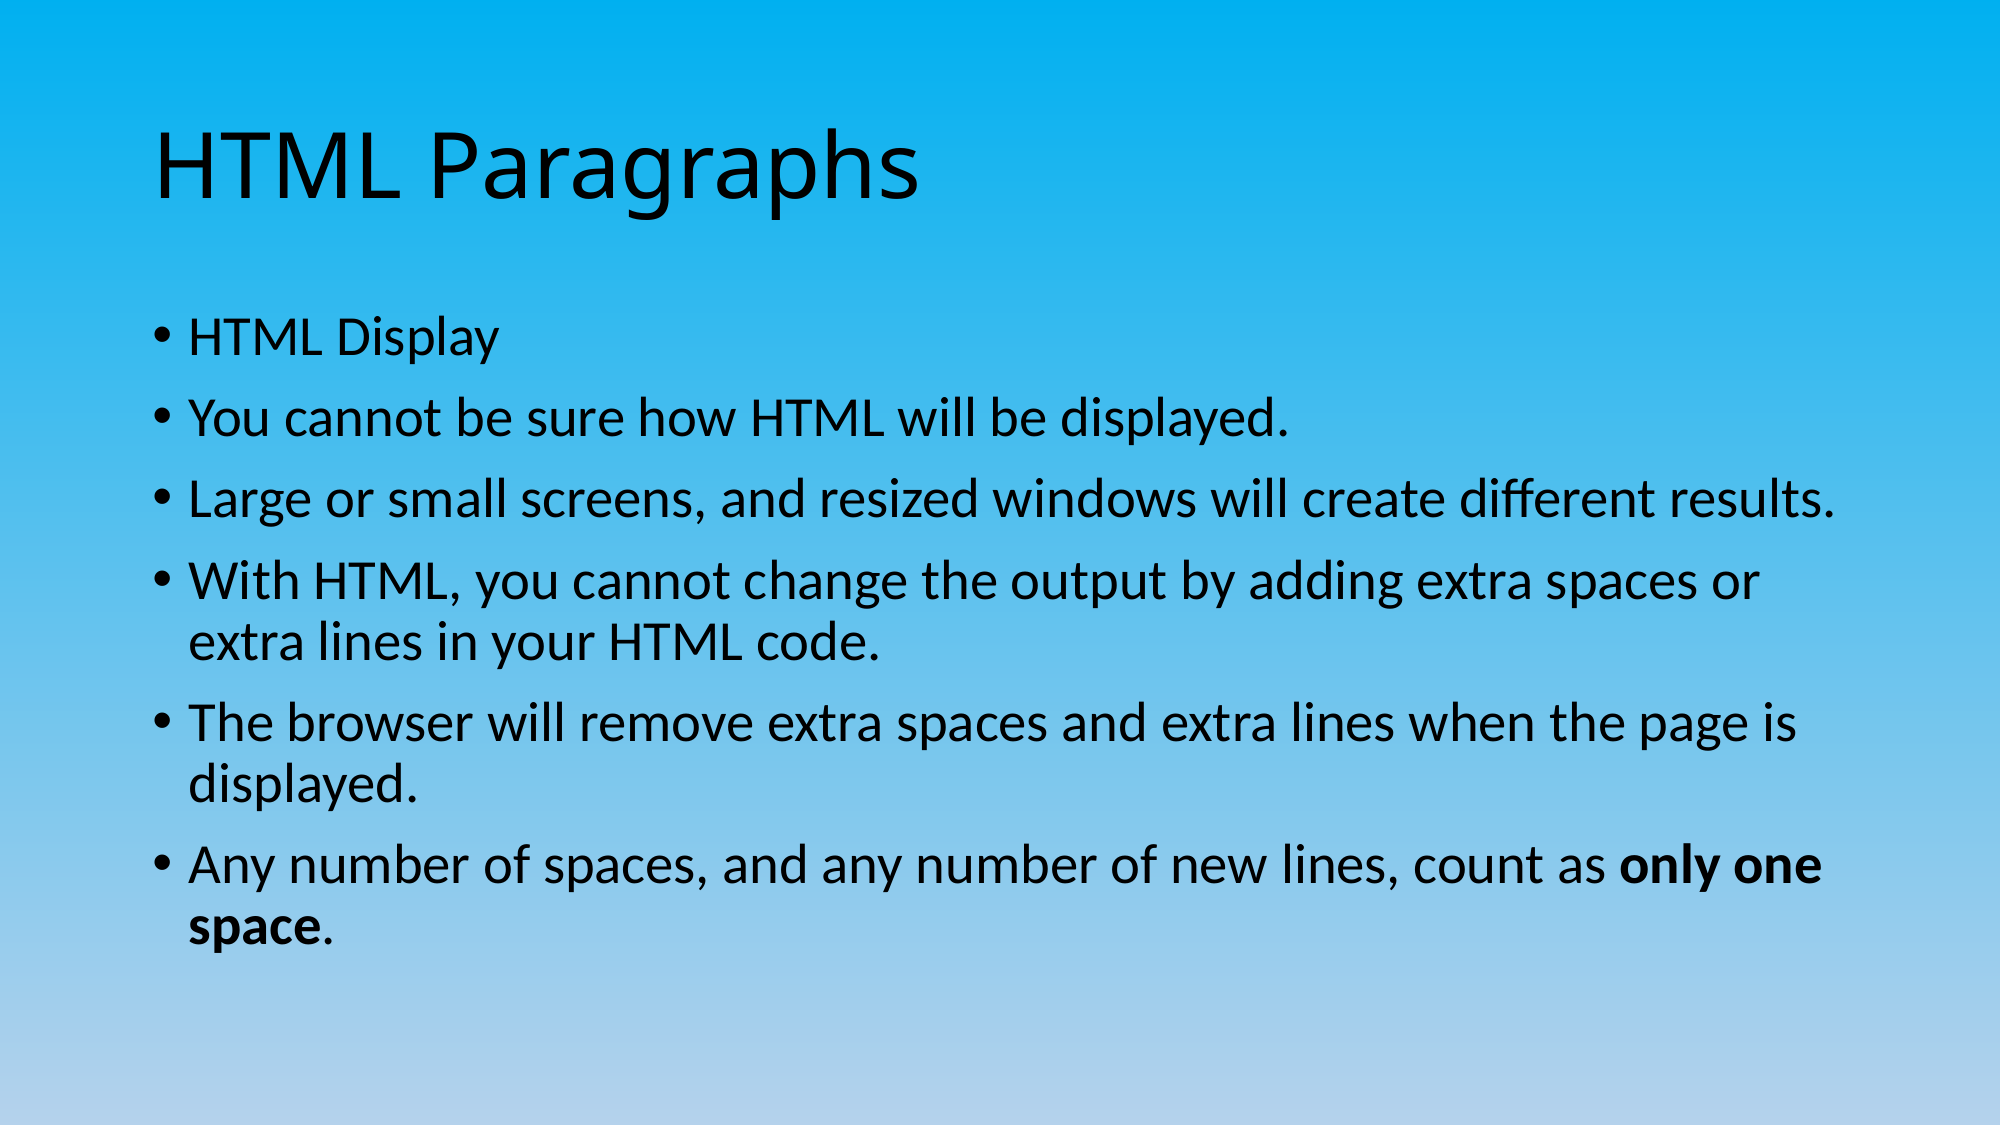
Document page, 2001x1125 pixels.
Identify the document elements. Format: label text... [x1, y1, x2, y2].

list HTML Display You cannot be sure how HTML will be displayed. Large or small screens, and resized windows will create different results. With HTML, you cannot change the output by adding extra spaces or extra lines in your HTML code. The browser will remove extra spaces and extra lines when the page is displayed. Any number of spaces, and any number of new lines, count as only one space. [137, 299, 1863, 1014]
title HTML Paragraphs [137, 59, 1863, 278]
